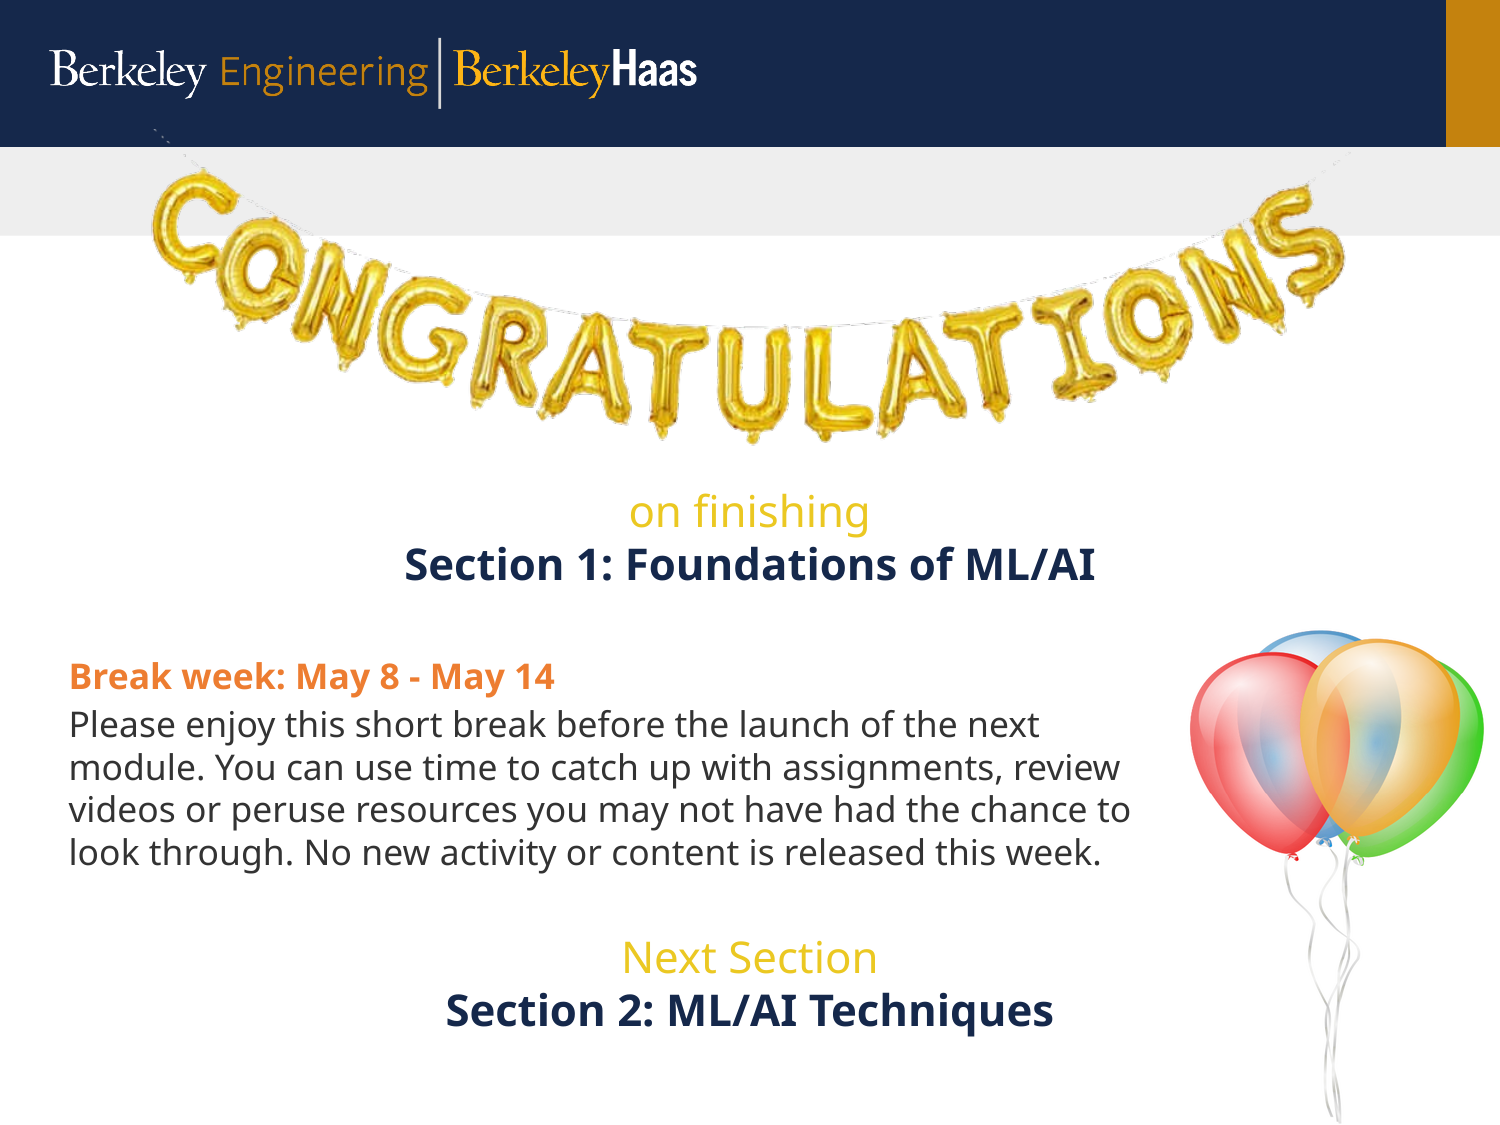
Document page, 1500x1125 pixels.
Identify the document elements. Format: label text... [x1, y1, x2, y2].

text_box Next Section Section 2: ML/AI Techniques [66, 922, 1180, 1043]
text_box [0, 0, 1500, 599]
picture [1185, 628, 1488, 1125]
picture [146, 129, 1354, 491]
text_box Break week: May 8 - May 14 Please enjoy this short break before the launch of the next module. You can use time to catch up with assignments, review videos or peruse resources you may not have had the chance to look through. No new activity or content is released this week. [53, 646, 1157, 978]
